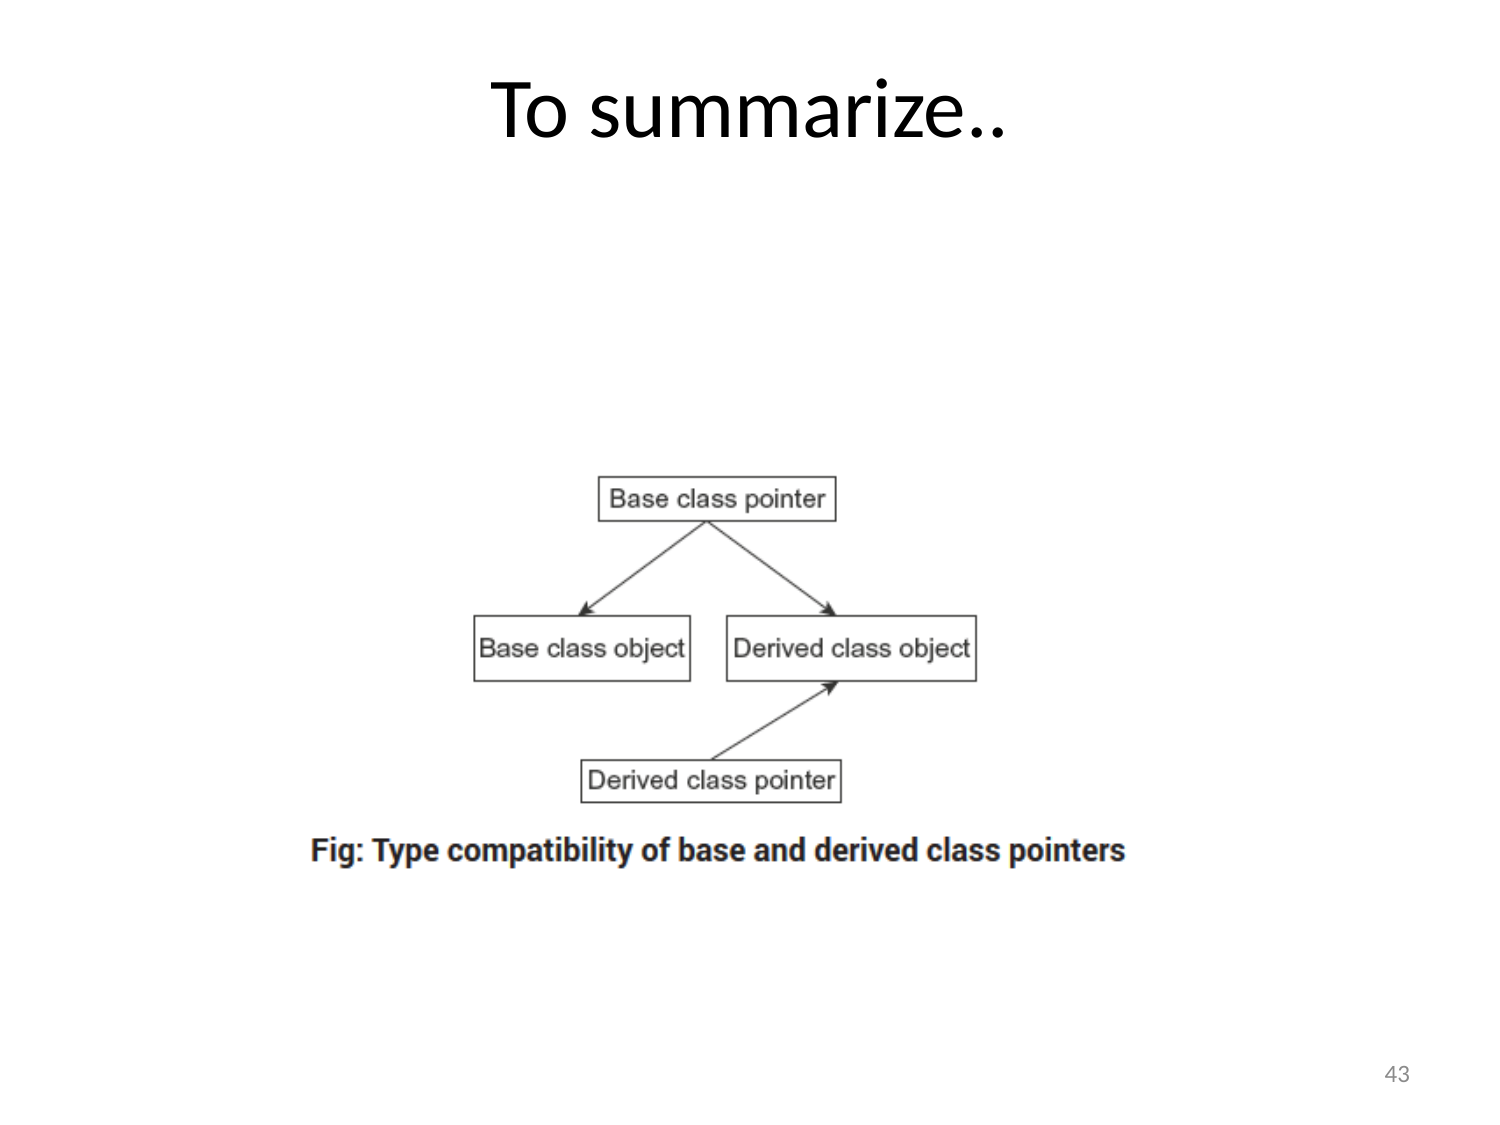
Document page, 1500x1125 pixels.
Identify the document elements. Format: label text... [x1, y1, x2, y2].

title To summarize.. [75, 45, 1425, 163]
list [250, 429, 1152, 888]
slide_number 43 [1074, 1042, 1425, 1103]
